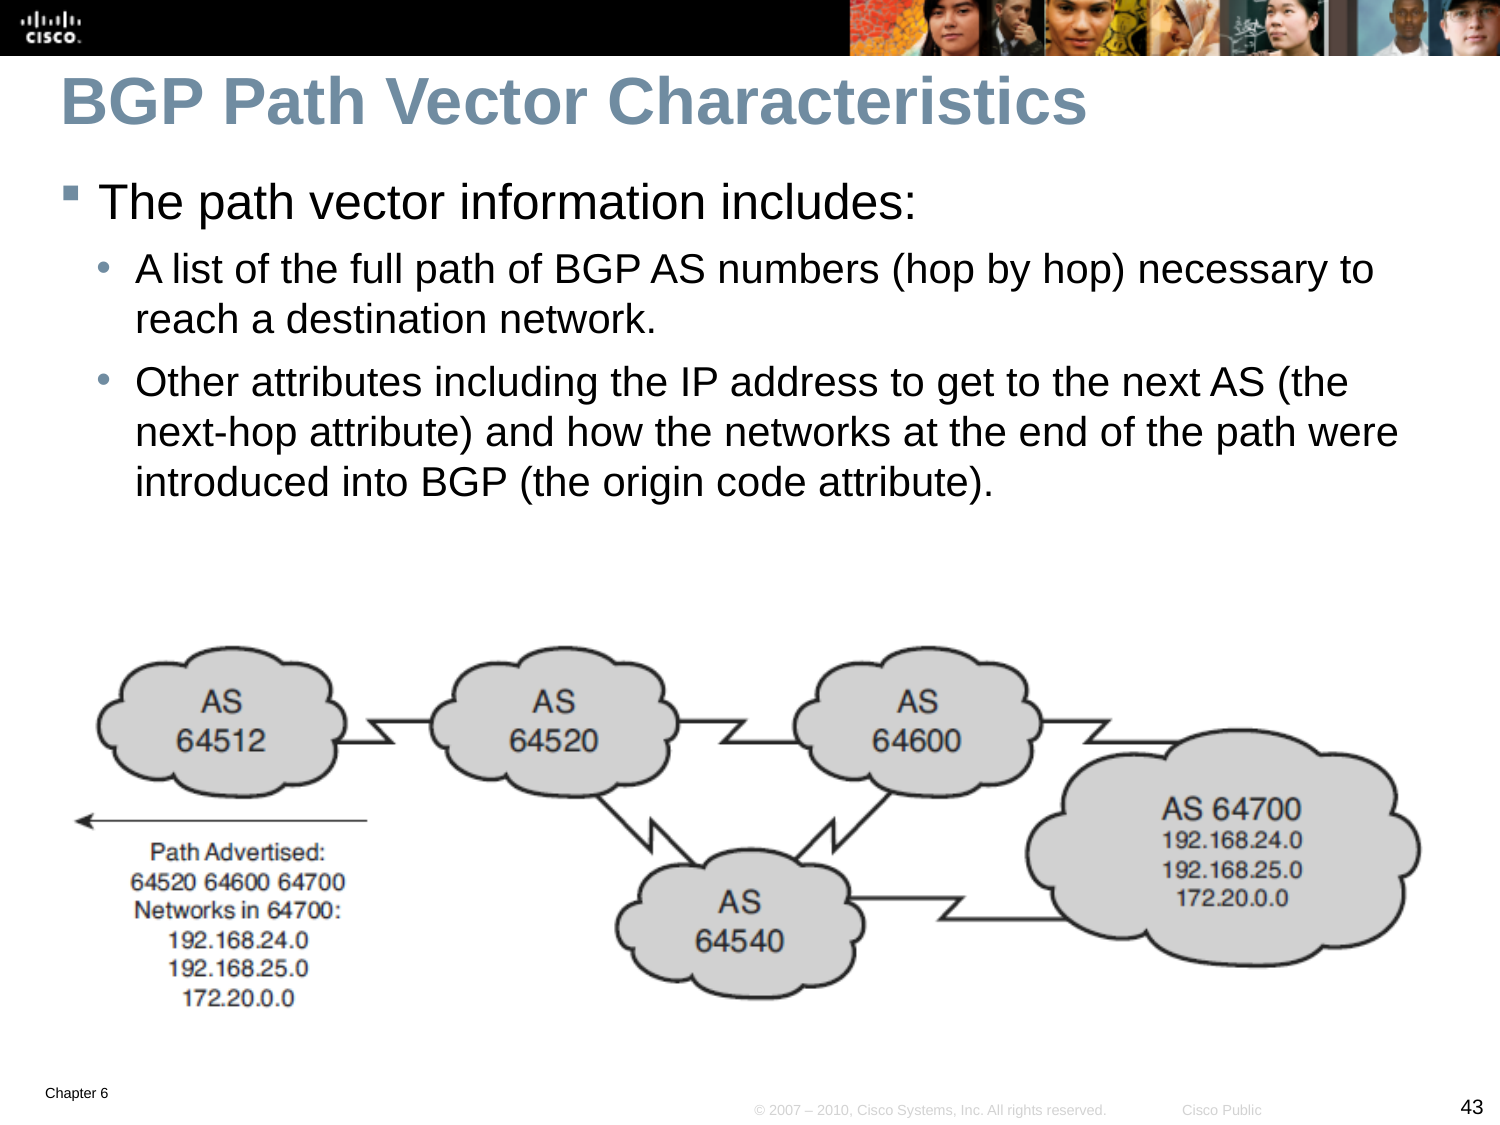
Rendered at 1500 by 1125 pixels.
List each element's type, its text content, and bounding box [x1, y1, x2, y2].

picture [0, 0, 1500, 56]
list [45, 620, 1444, 1047]
title BGP Path Vector Characteristics [45, 59, 1444, 150]
list The path vector information includes: A list of the full path of BGP AS numbers (hop by hop) necessary to reach a destination network. Other attributes including the IP address to get to the next AS (the next-hop attribute) and how the networks at the end of the path were introduced into BGP (the origin code attribute). [45, 162, 1444, 566]
